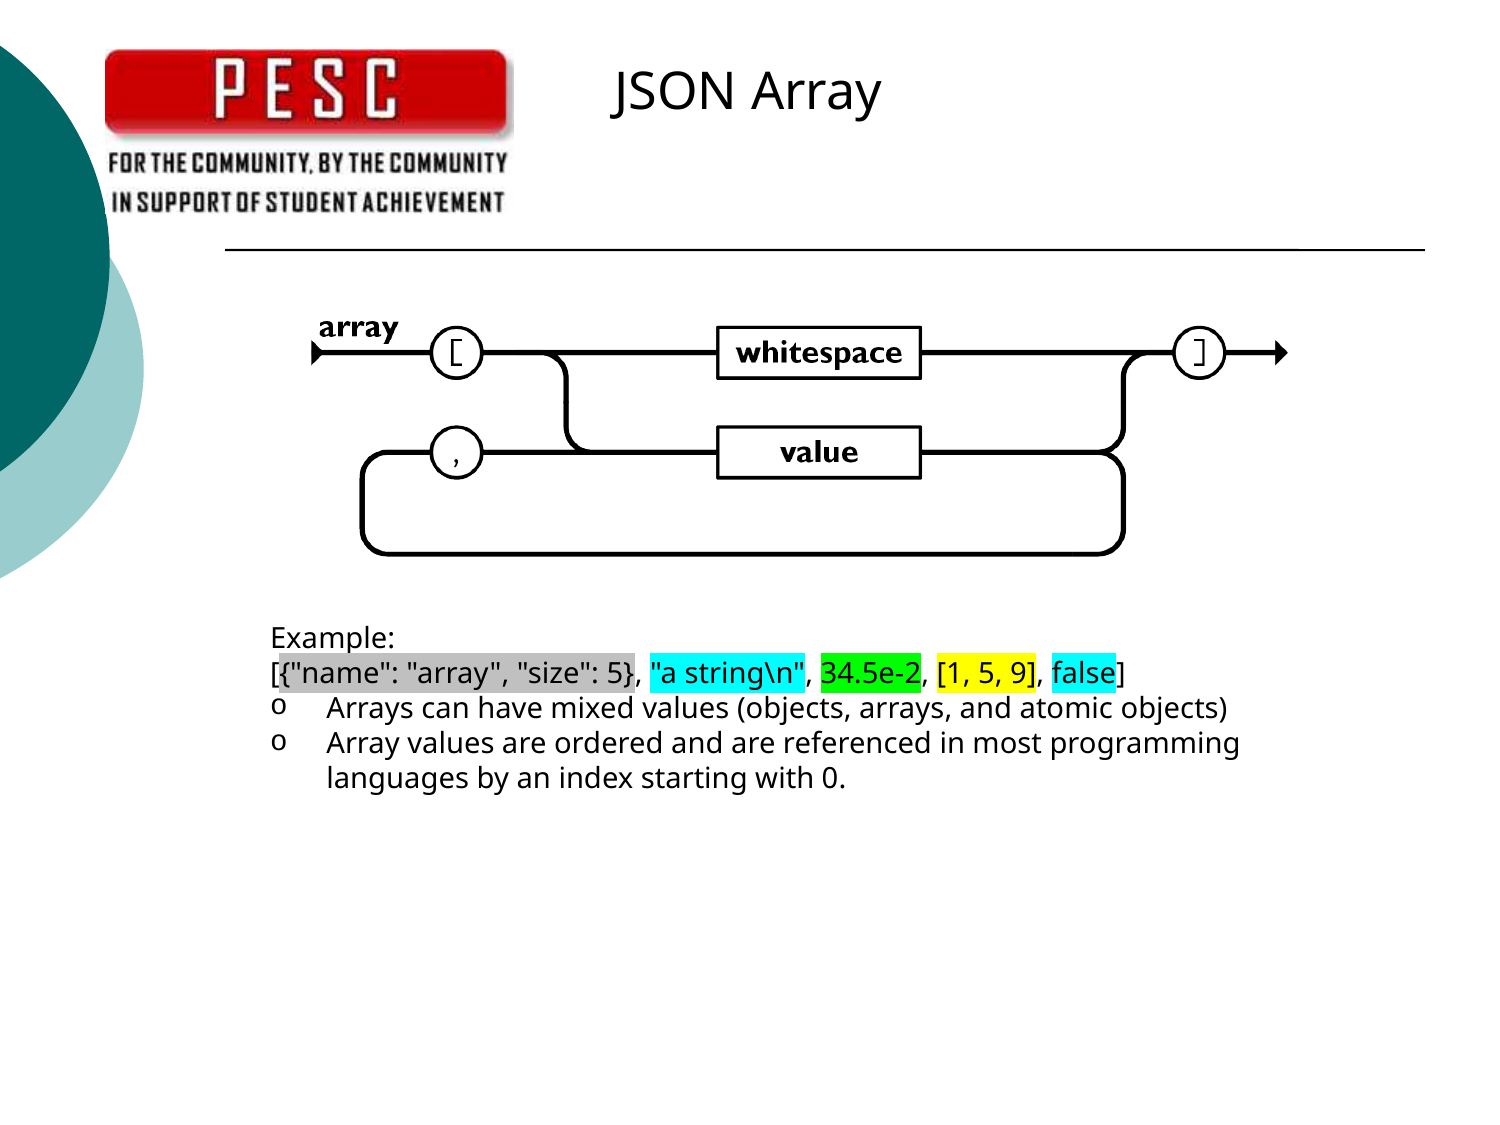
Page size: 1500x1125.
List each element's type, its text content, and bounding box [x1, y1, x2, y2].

picture [299, 298, 1290, 557]
picture [105, 49, 514, 214]
text_box JSON Array [600, 49, 1388, 128]
text_box Example: [{"name": "array", "size": 5}, "a string\n", 34.5e-2, [1, 5, 9], false] Arrays can have mixed values (objects, arrays, and atomic objects) Array values are ordered and are referenced in most programming languages by an index starting with 0. [255, 612, 1375, 802]
